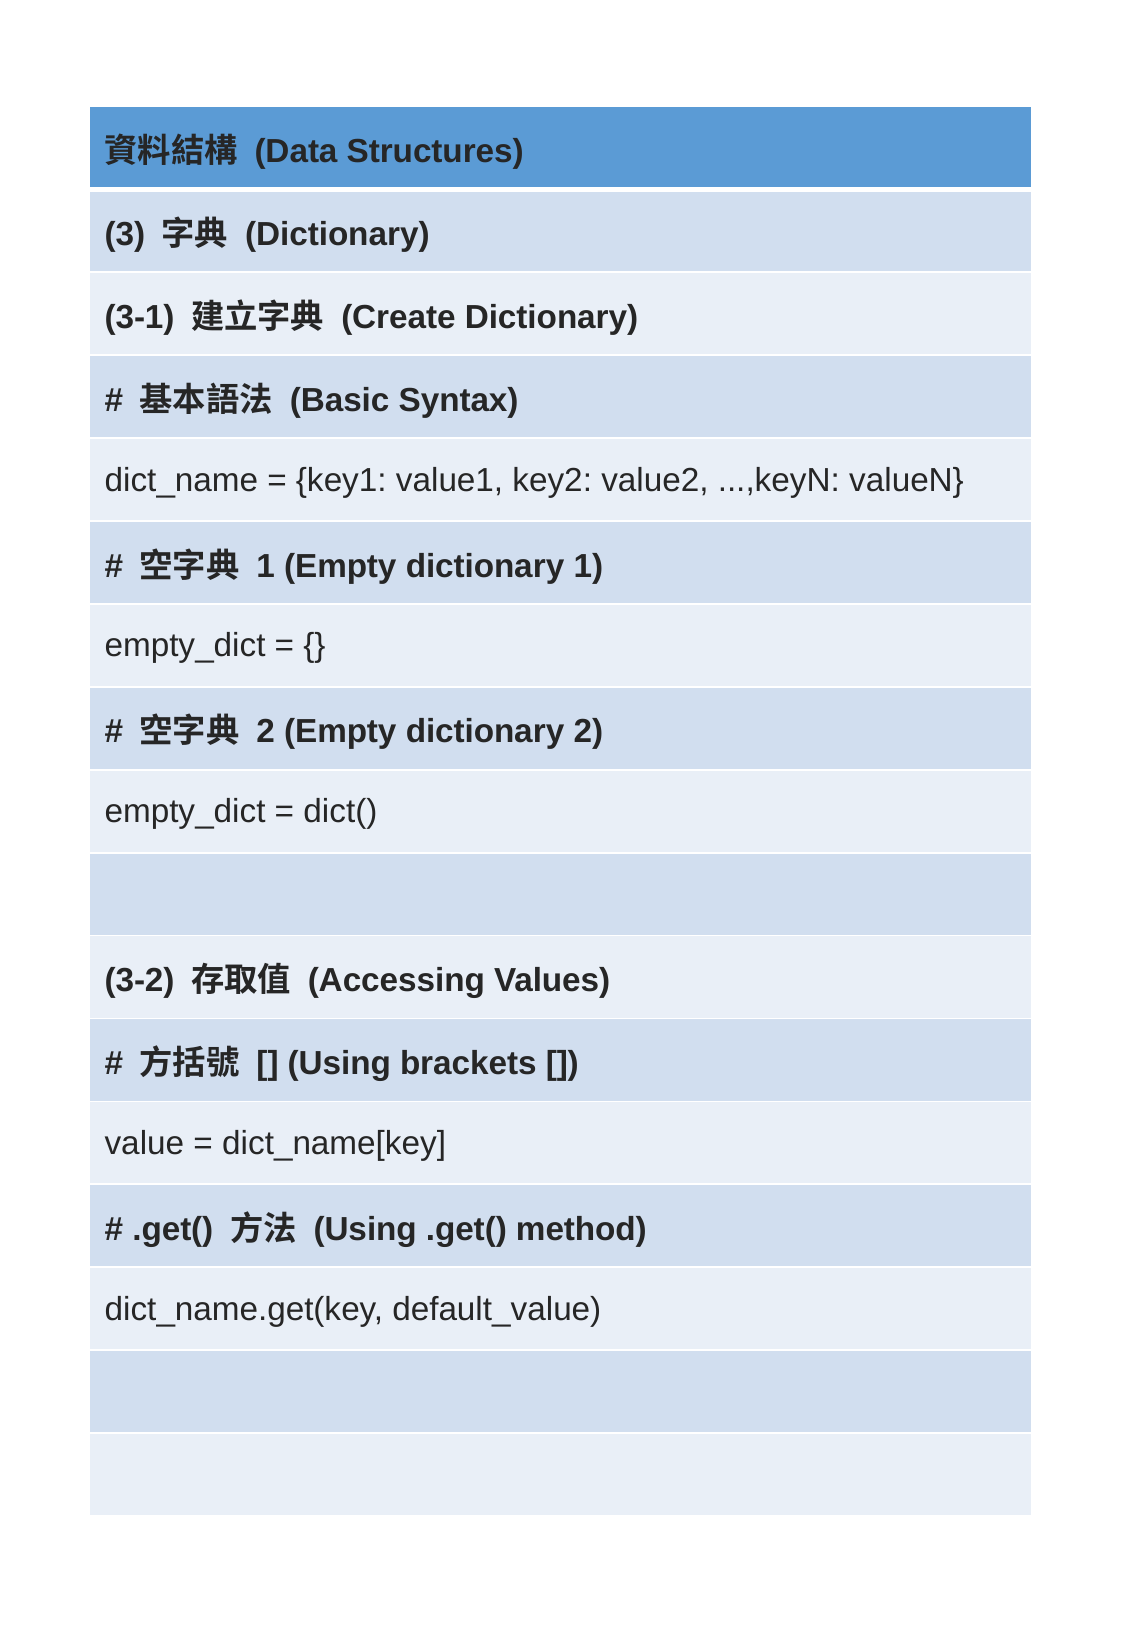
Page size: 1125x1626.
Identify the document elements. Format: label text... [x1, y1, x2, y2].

table_cell # 空字典 1 (Empty dictionary 1) [90, 522, 1031, 603]
table_cell dict_name.get(key, default_value) [90, 1268, 1031, 1349]
table_cell [90, 1351, 1031, 1432]
table_header 資料結構 (Data Structures) [90, 107, 1031, 187]
table_cell # .get() 方法 (Using .get() method) [90, 1185, 1031, 1266]
table_cell (3-1) 建立字典 (Create Dictionary) [90, 273, 1031, 354]
table_cell [90, 1434, 1031, 1515]
table_cell # 方括號 [] (Using brackets []) [90, 1019, 1031, 1101]
table_cell (3) 字典 (Dictionary) [90, 192, 1031, 271]
table_cell empty_dict = {} [90, 605, 1031, 686]
table_cell # 基本語法 (Basic Syntax) [90, 356, 1031, 437]
table_cell [90, 854, 1031, 935]
table_cell (3-2) 存取值 (Accessing Values) [90, 936, 1031, 1018]
table_cell # 空字典 2 (Empty dictionary 2) [90, 688, 1031, 769]
table_cell value = dict_name[key] [90, 1102, 1031, 1183]
table_cell empty_dict = dict() [90, 771, 1031, 852]
table_cell dict_name = {key1: value1, key2: value2, ...,keyN: valueN} [90, 439, 1031, 520]
